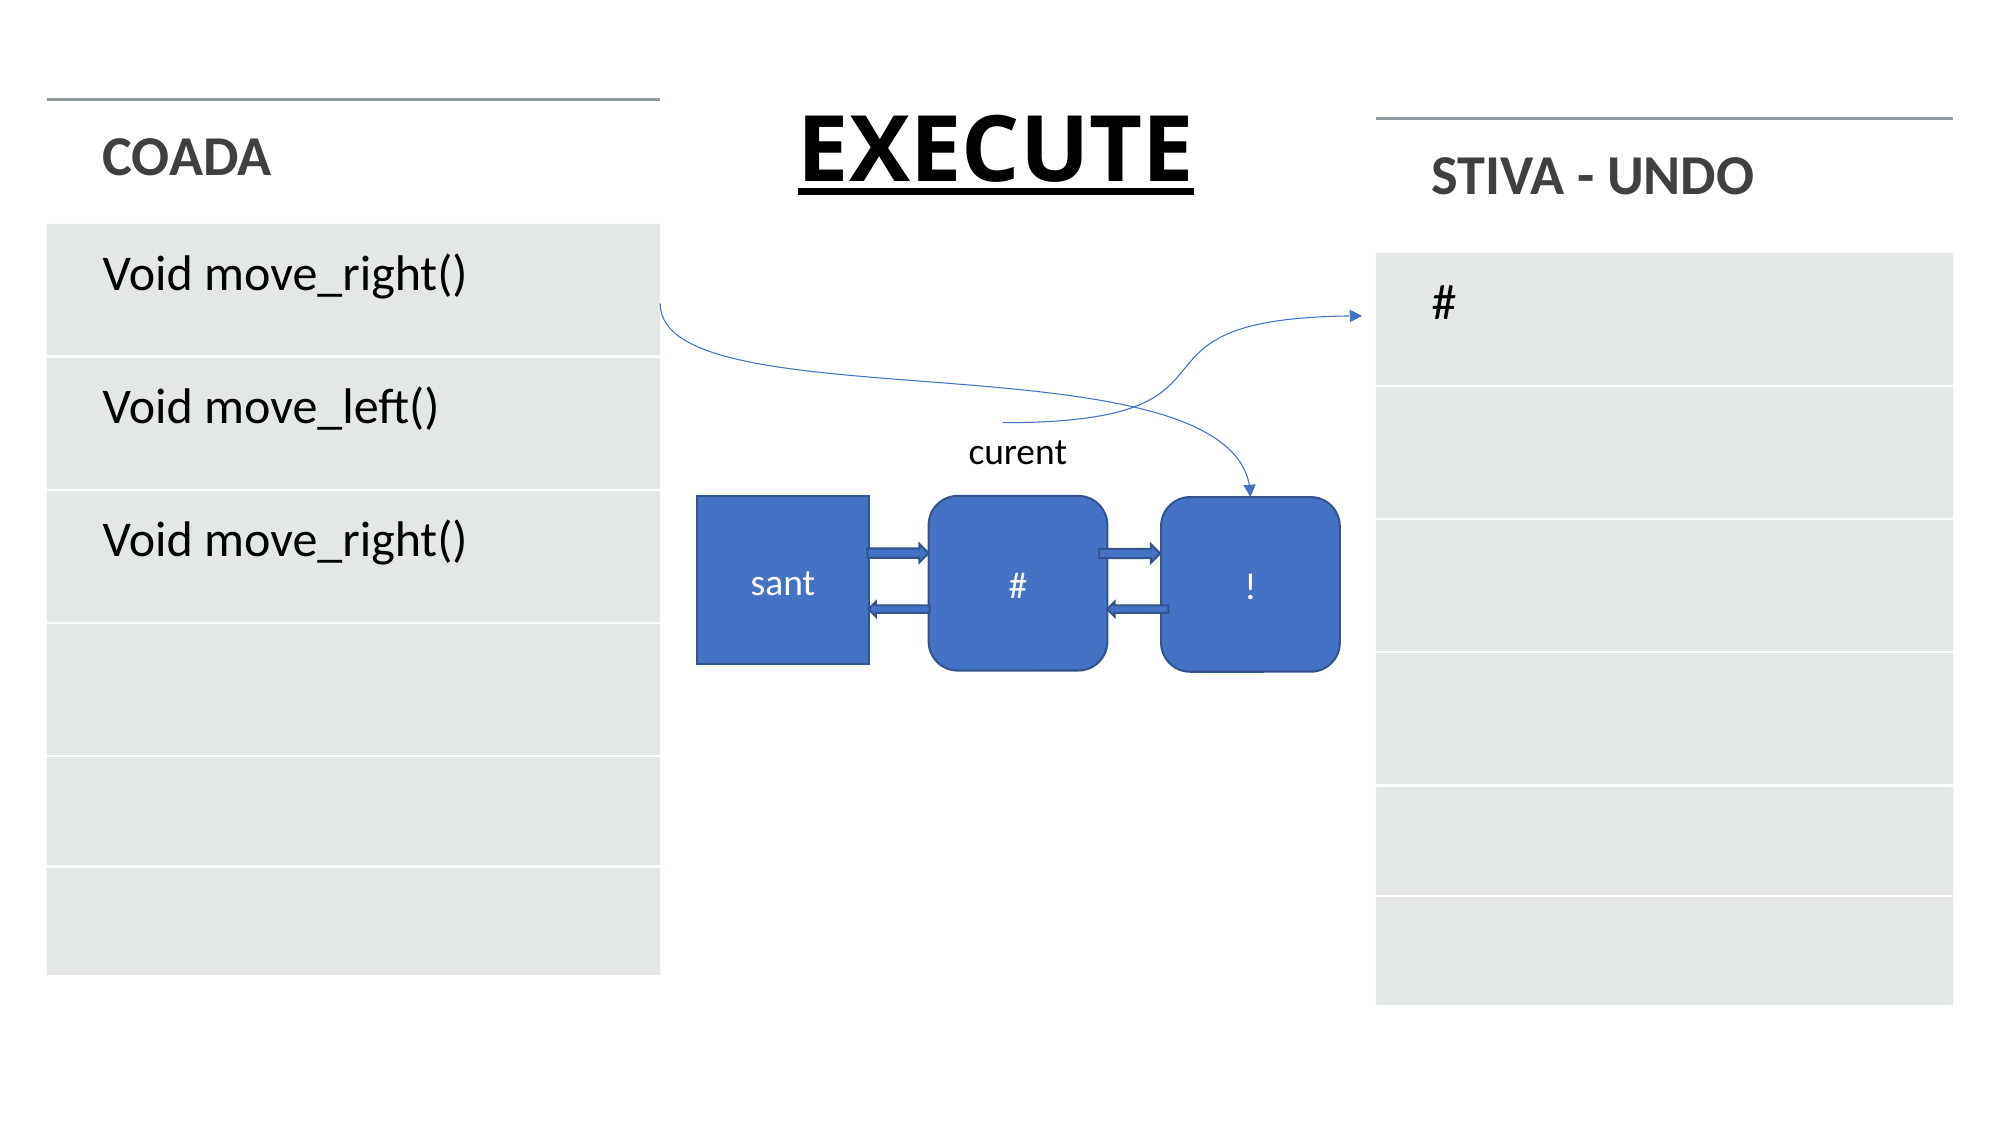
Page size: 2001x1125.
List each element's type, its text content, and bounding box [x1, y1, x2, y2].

text_box [1105, 599, 1170, 620]
text_box [1097, 541, 1162, 566]
table_cell Void move_left() [47, 358, 660, 489]
table_cell Void move_right() [47, 491, 660, 622]
table_cell [1376, 387, 1953, 518]
text_box [866, 541, 931, 565]
text_box ! [1160, 496, 1341, 673]
table_cell [1376, 897, 1953, 1005]
table_cell [47, 757, 660, 865]
title EXECUTE [782, 42, 1397, 261]
table_cell [47, 624, 660, 755]
table_cell [1376, 787, 1953, 895]
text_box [660, 303, 1251, 498]
table_cell Void move_right() [47, 224, 660, 355]
table_cell # [1376, 253, 1953, 385]
text_box sant [696, 498, 870, 665]
table_header STIVA - UNDO [1376, 120, 1953, 253]
text_box [867, 599, 931, 620]
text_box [1002, 315, 1363, 423]
table_cell [1376, 653, 1953, 784]
text_box # [927, 498, 1109, 672]
table_header COADA [47, 101, 660, 224]
table_cell [1376, 520, 1953, 651]
table_cell [47, 868, 660, 975]
